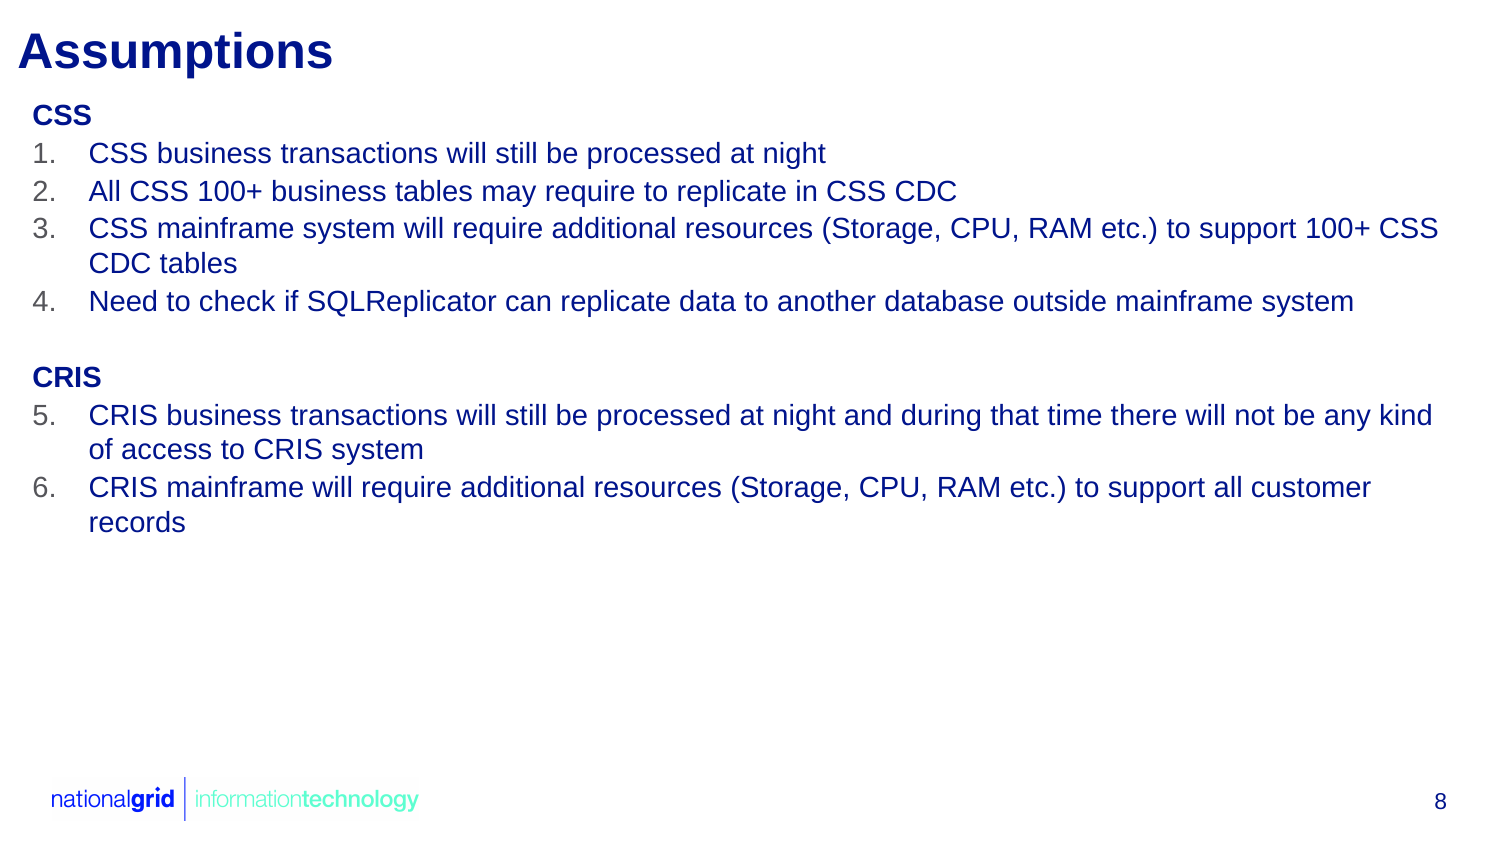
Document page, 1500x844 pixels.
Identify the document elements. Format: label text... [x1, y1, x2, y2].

text_box CSS CSS business transactions will still be processed at night All CSS 100+ business tables may require to replicate in CSS CDC CSS mainframe system will require additional resources (Storage, CPU, RAM etc.) to support 100+ CSS CDC tables Need to check if SQLReplicator can replicate data to another database outside mainframe system CRIS CRIS business transactions will still be processed at night and during that time there will not be any kind of access to CRIS system CRIS mainframe will require additional resources (Storage, CPU, RAM etc.) to support all customer records [17, 89, 1483, 844]
title Assumptions [17, 18, 1412, 89]
